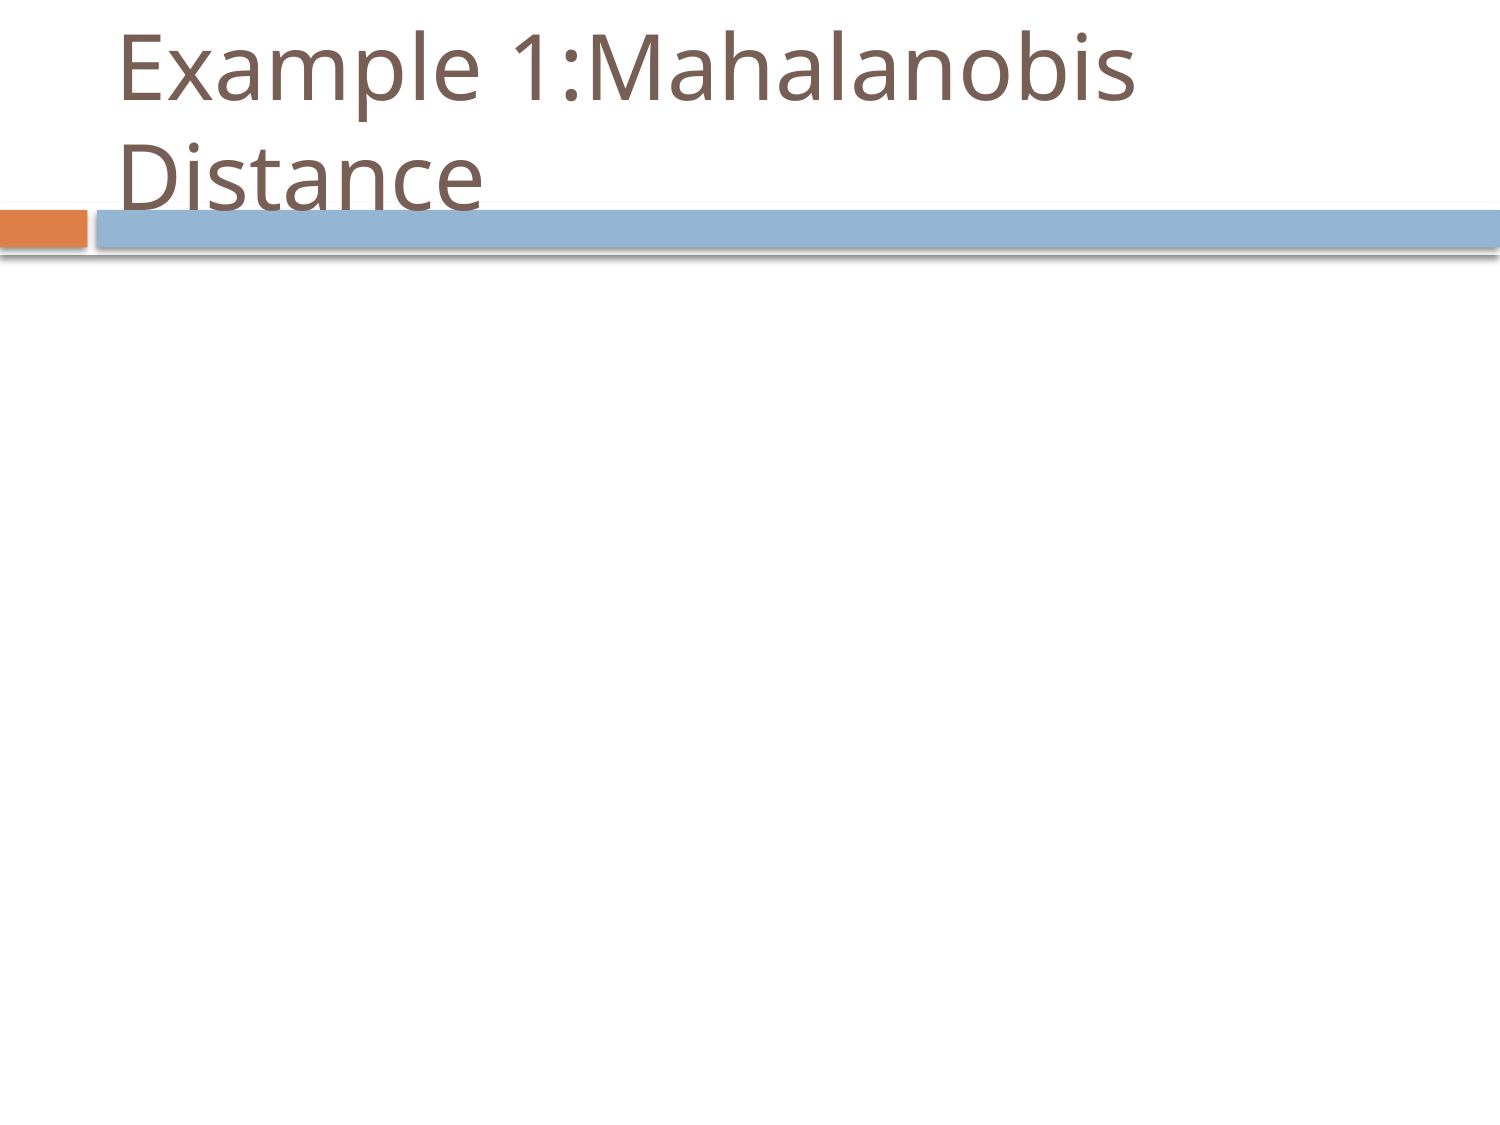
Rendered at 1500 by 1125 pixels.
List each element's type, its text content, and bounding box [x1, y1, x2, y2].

title Example 1:Mahalanobis Distance [100, 37, 1438, 200]
